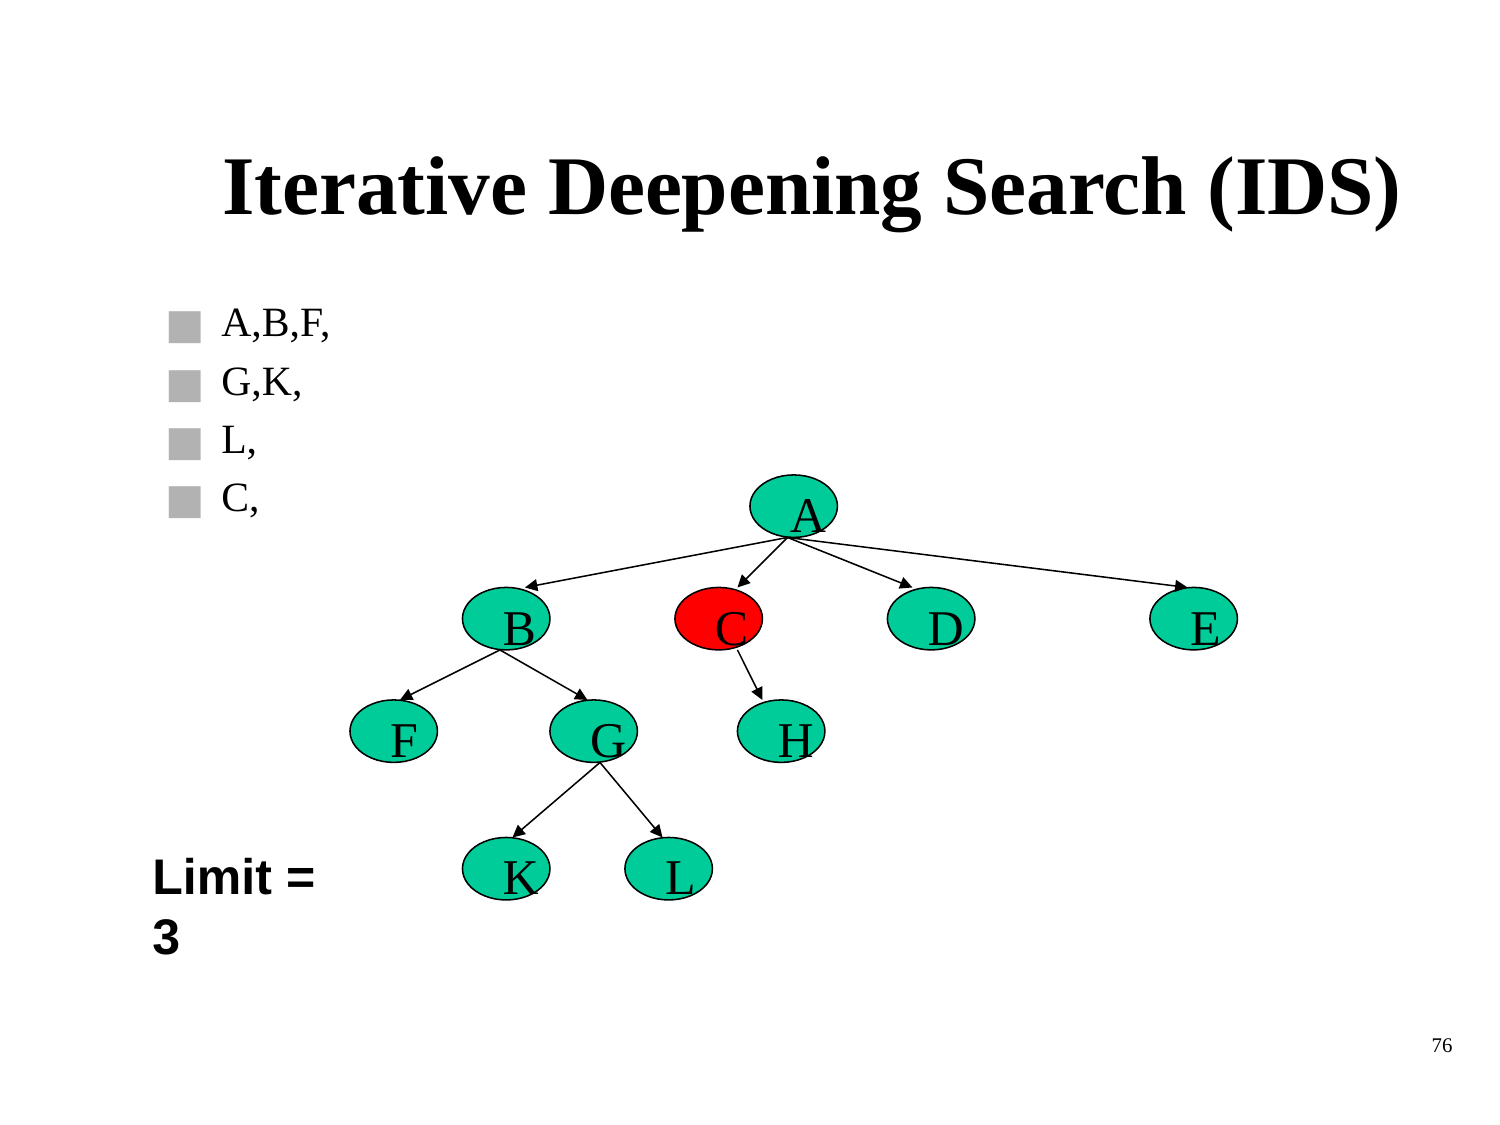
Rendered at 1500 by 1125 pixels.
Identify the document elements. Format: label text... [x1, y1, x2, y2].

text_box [512, 762, 597, 838]
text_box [524, 537, 735, 588]
text_box A,B,F, G,K, L, C, [149, 287, 1425, 425]
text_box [674, 597, 763, 651]
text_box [462, 587, 551, 648]
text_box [499, 649, 588, 701]
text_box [599, 762, 663, 838]
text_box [737, 537, 784, 588]
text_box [887, 597, 976, 651]
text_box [737, 699, 826, 763]
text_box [787, 537, 1188, 588]
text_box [349, 699, 438, 763]
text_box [1149, 587, 1238, 651]
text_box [462, 837, 551, 901]
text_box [624, 837, 713, 901]
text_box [737, 649, 763, 701]
title Iterative Deepening Search (IDS) [174, 87, 1450, 275]
text_box Limit = 3 [137, 837, 338, 973]
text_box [399, 649, 498, 701]
slide_number ‹#› [1155, 1024, 1468, 1100]
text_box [549, 699, 638, 760]
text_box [749, 474, 838, 534]
